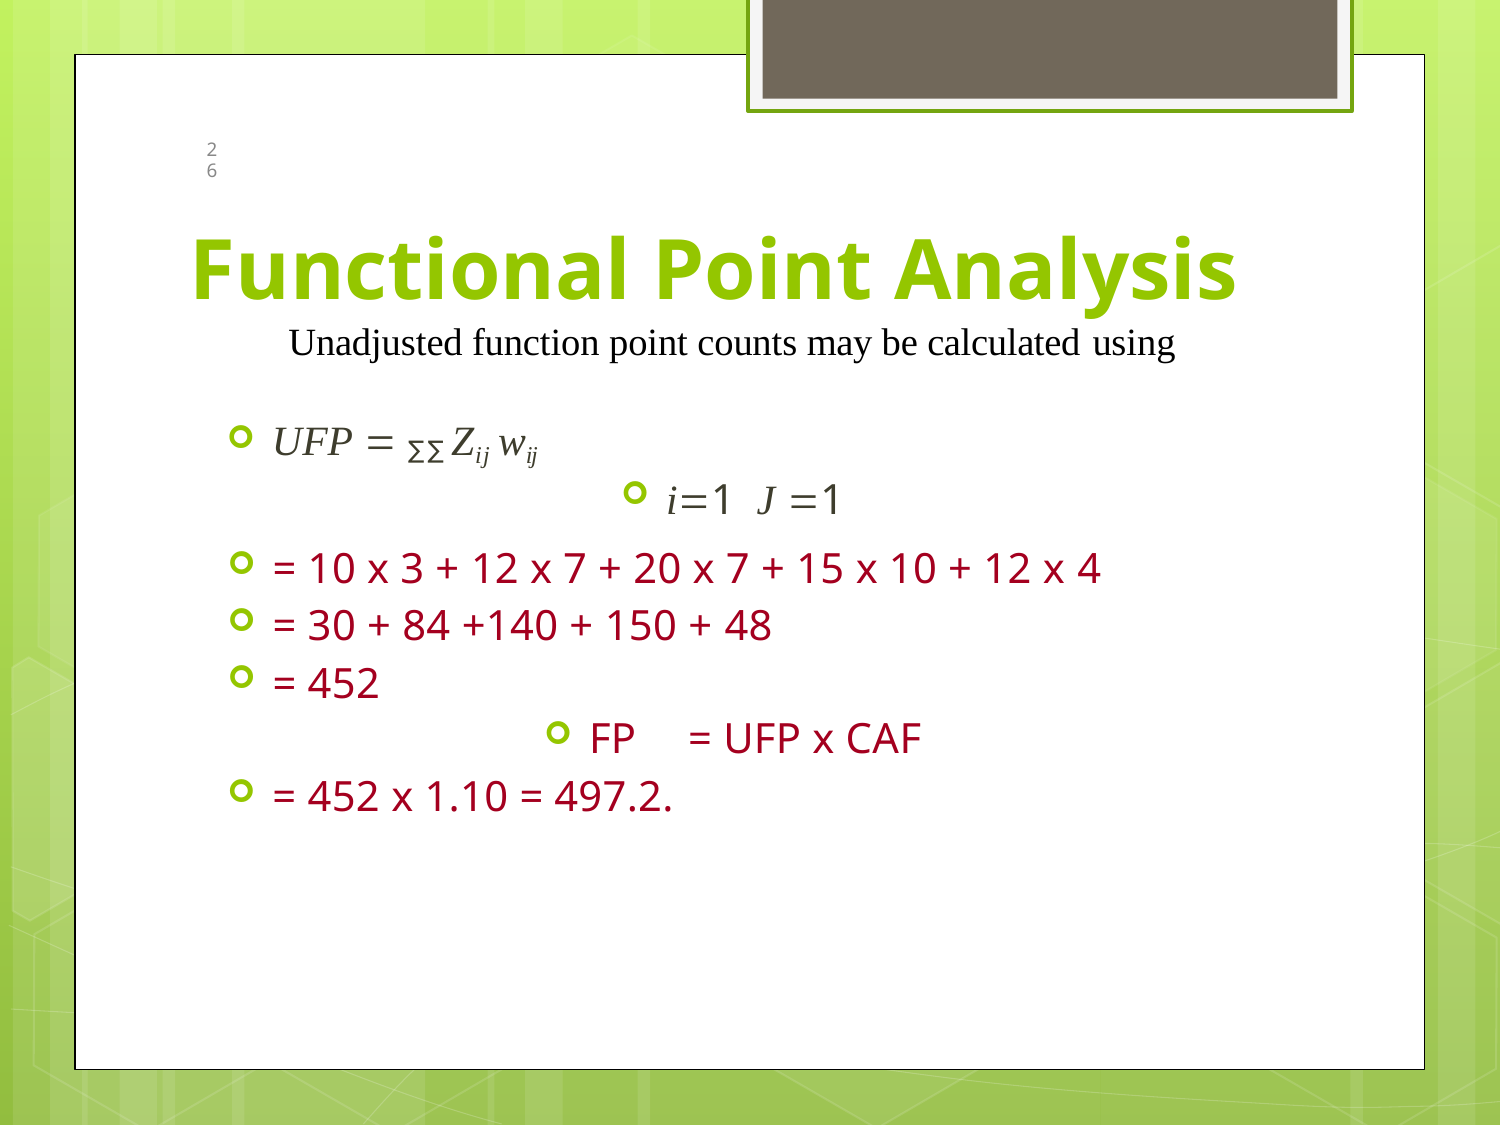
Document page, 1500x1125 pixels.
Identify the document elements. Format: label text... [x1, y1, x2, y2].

text_box UFP  ∑∑Zij wij i1 J 1 = 10 x 3 + 12 x 7 + 20 x 7 + 15 x 10 + 12 x 4 = 30 + 84 +140 + 150 + 48 = 452 FP = UFP x CAF = 452 x 1.10 = 497.2. [171, 381, 1283, 820]
title Functional Point Analysis [174, 136, 1328, 324]
text_box Unadjusted function point counts may be calculated using [286, 324, 1181, 363]
